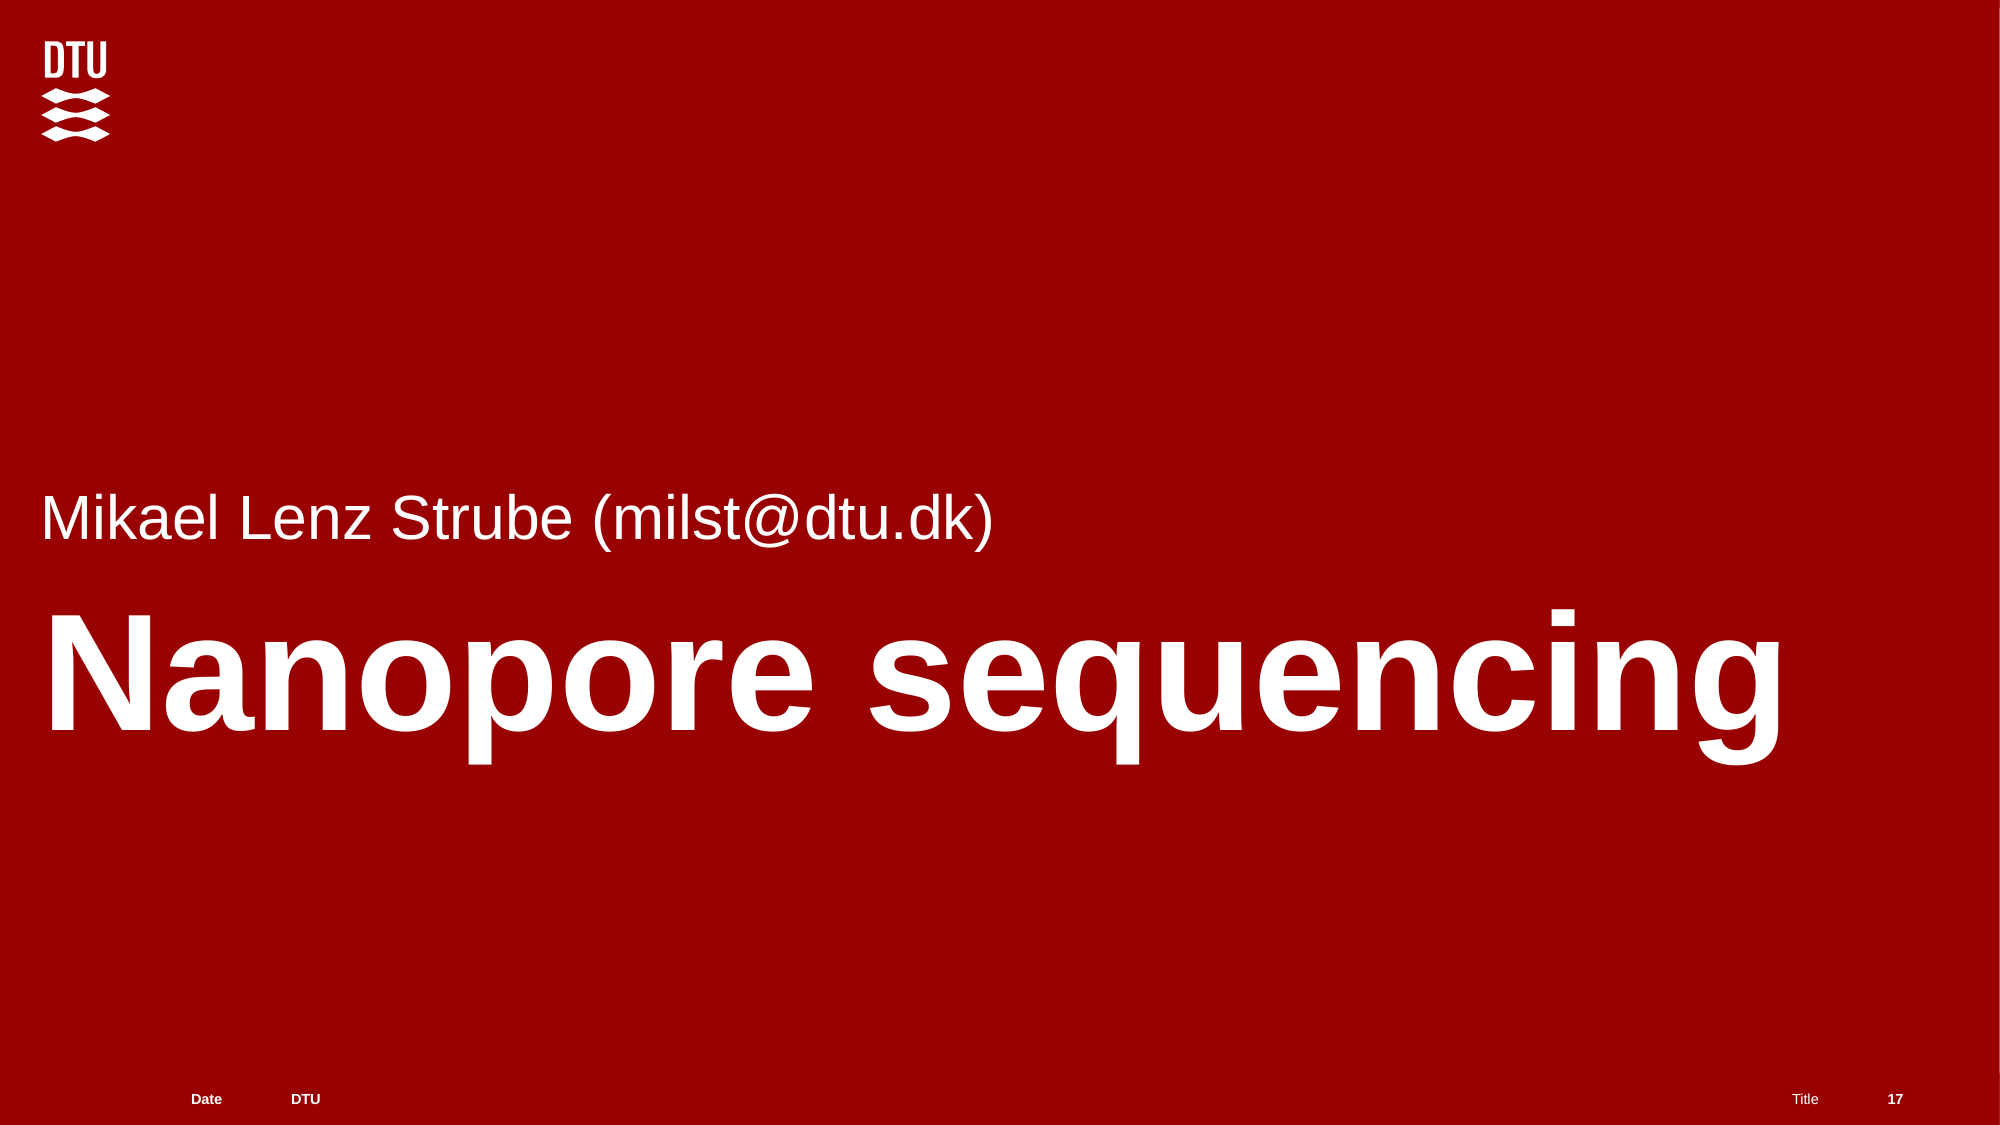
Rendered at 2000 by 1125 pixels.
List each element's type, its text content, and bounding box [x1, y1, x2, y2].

title Nanopore sequencing [40, 581, 1820, 1026]
slide_number 17 [1887, 1073, 1959, 1125]
subtitle Mikael Lenz Strube (milst@dtu.dk) [40, 279, 1819, 553]
